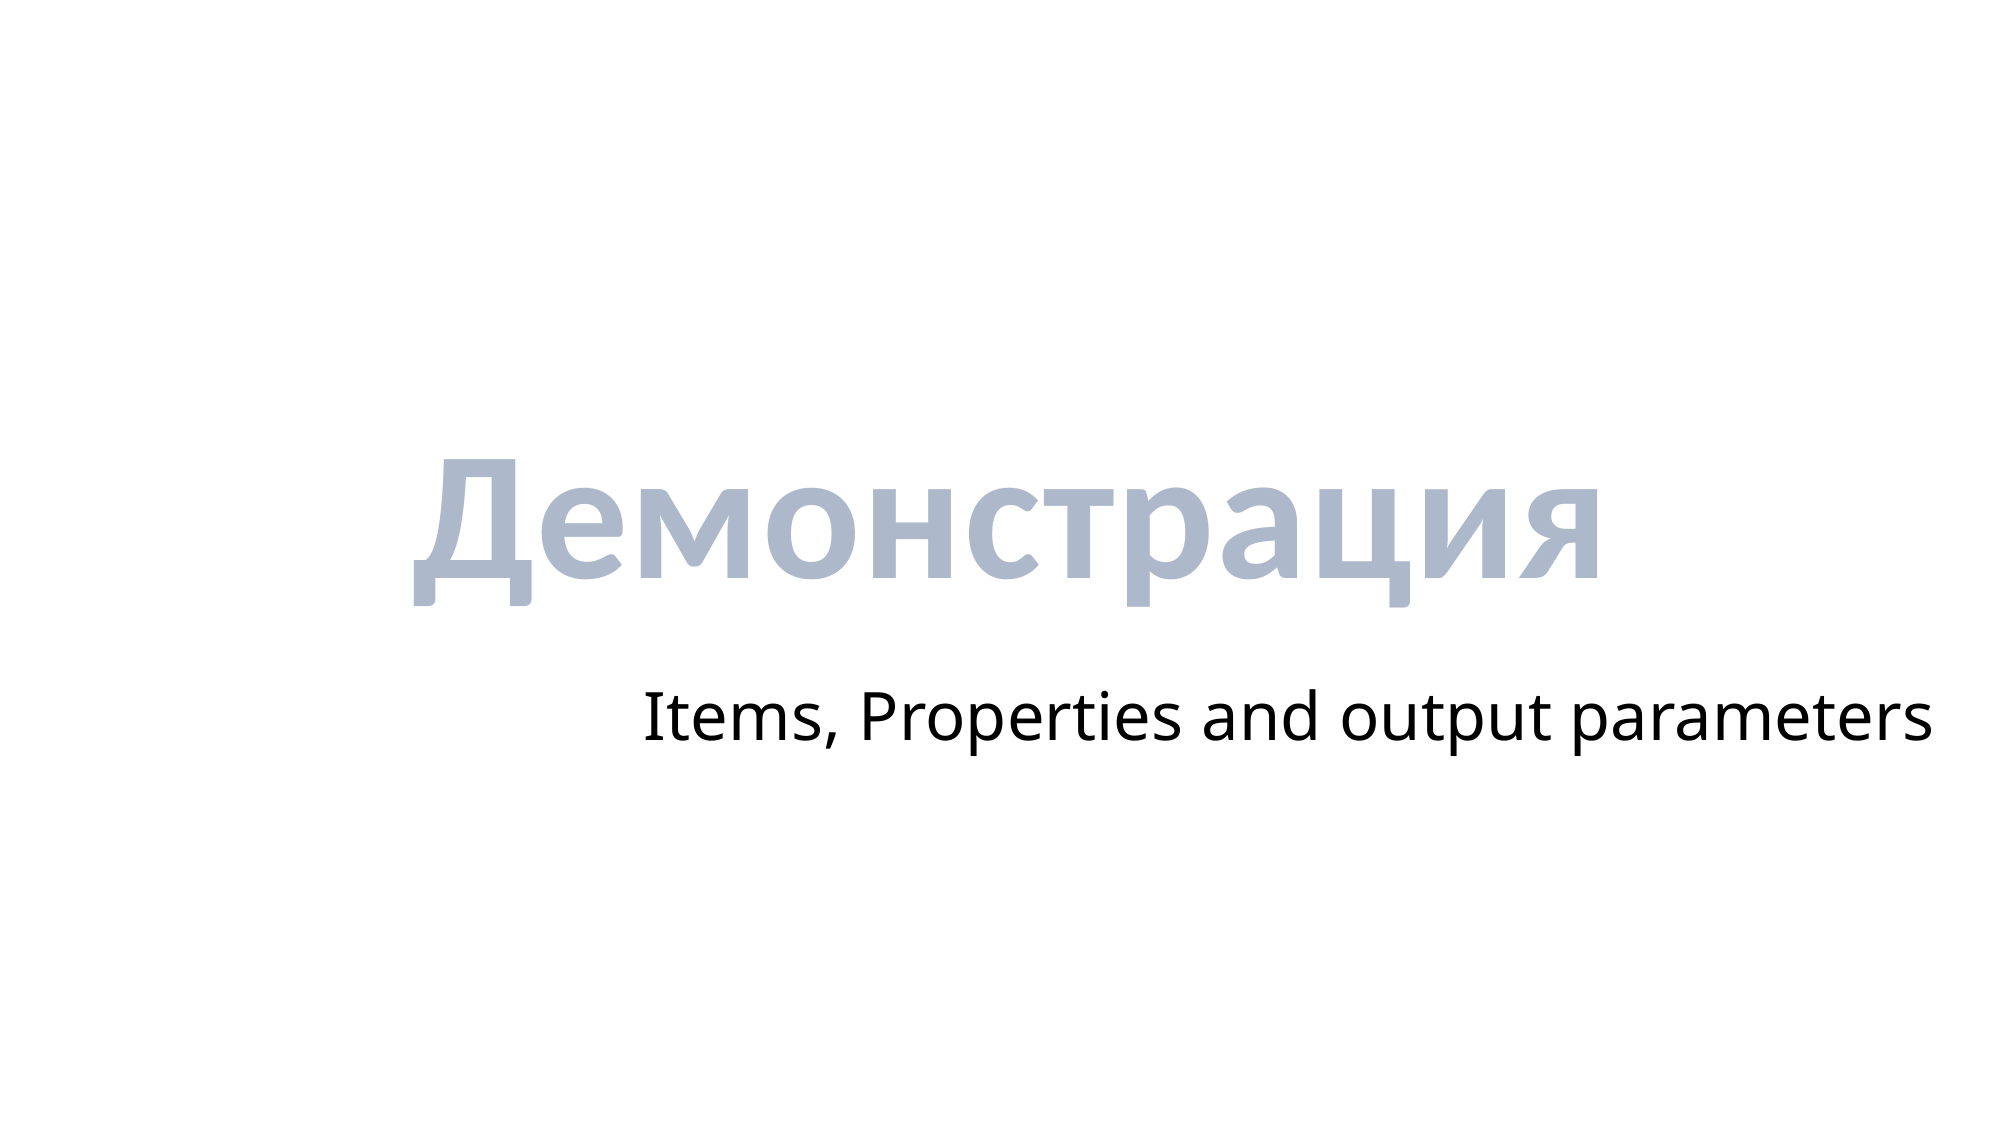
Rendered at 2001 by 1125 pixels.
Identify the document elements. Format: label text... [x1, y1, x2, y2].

title Items, Properties and output parameters [116, 675, 1950, 763]
